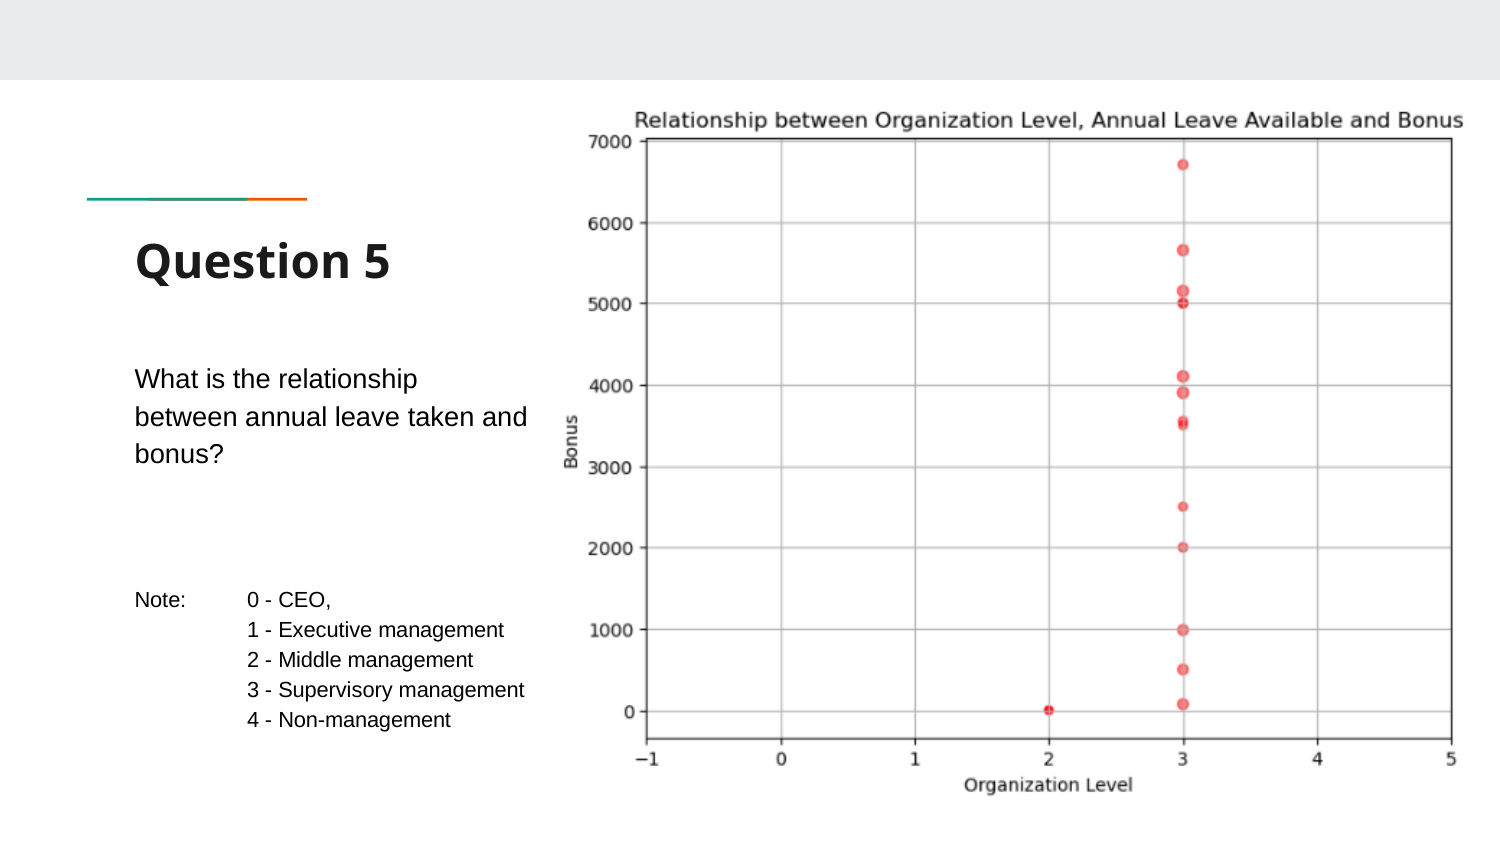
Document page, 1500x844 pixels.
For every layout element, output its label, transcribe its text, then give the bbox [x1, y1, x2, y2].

title Question 5 [119, 216, 538, 305]
list What is the relationship between annual leave taken and bonus? Note: 0 - CEO, 1 - Executive management 2 - Middle management 3 - Supervisory management 4 - Non-management [119, 341, 538, 779]
picture [543, 102, 1500, 819]
